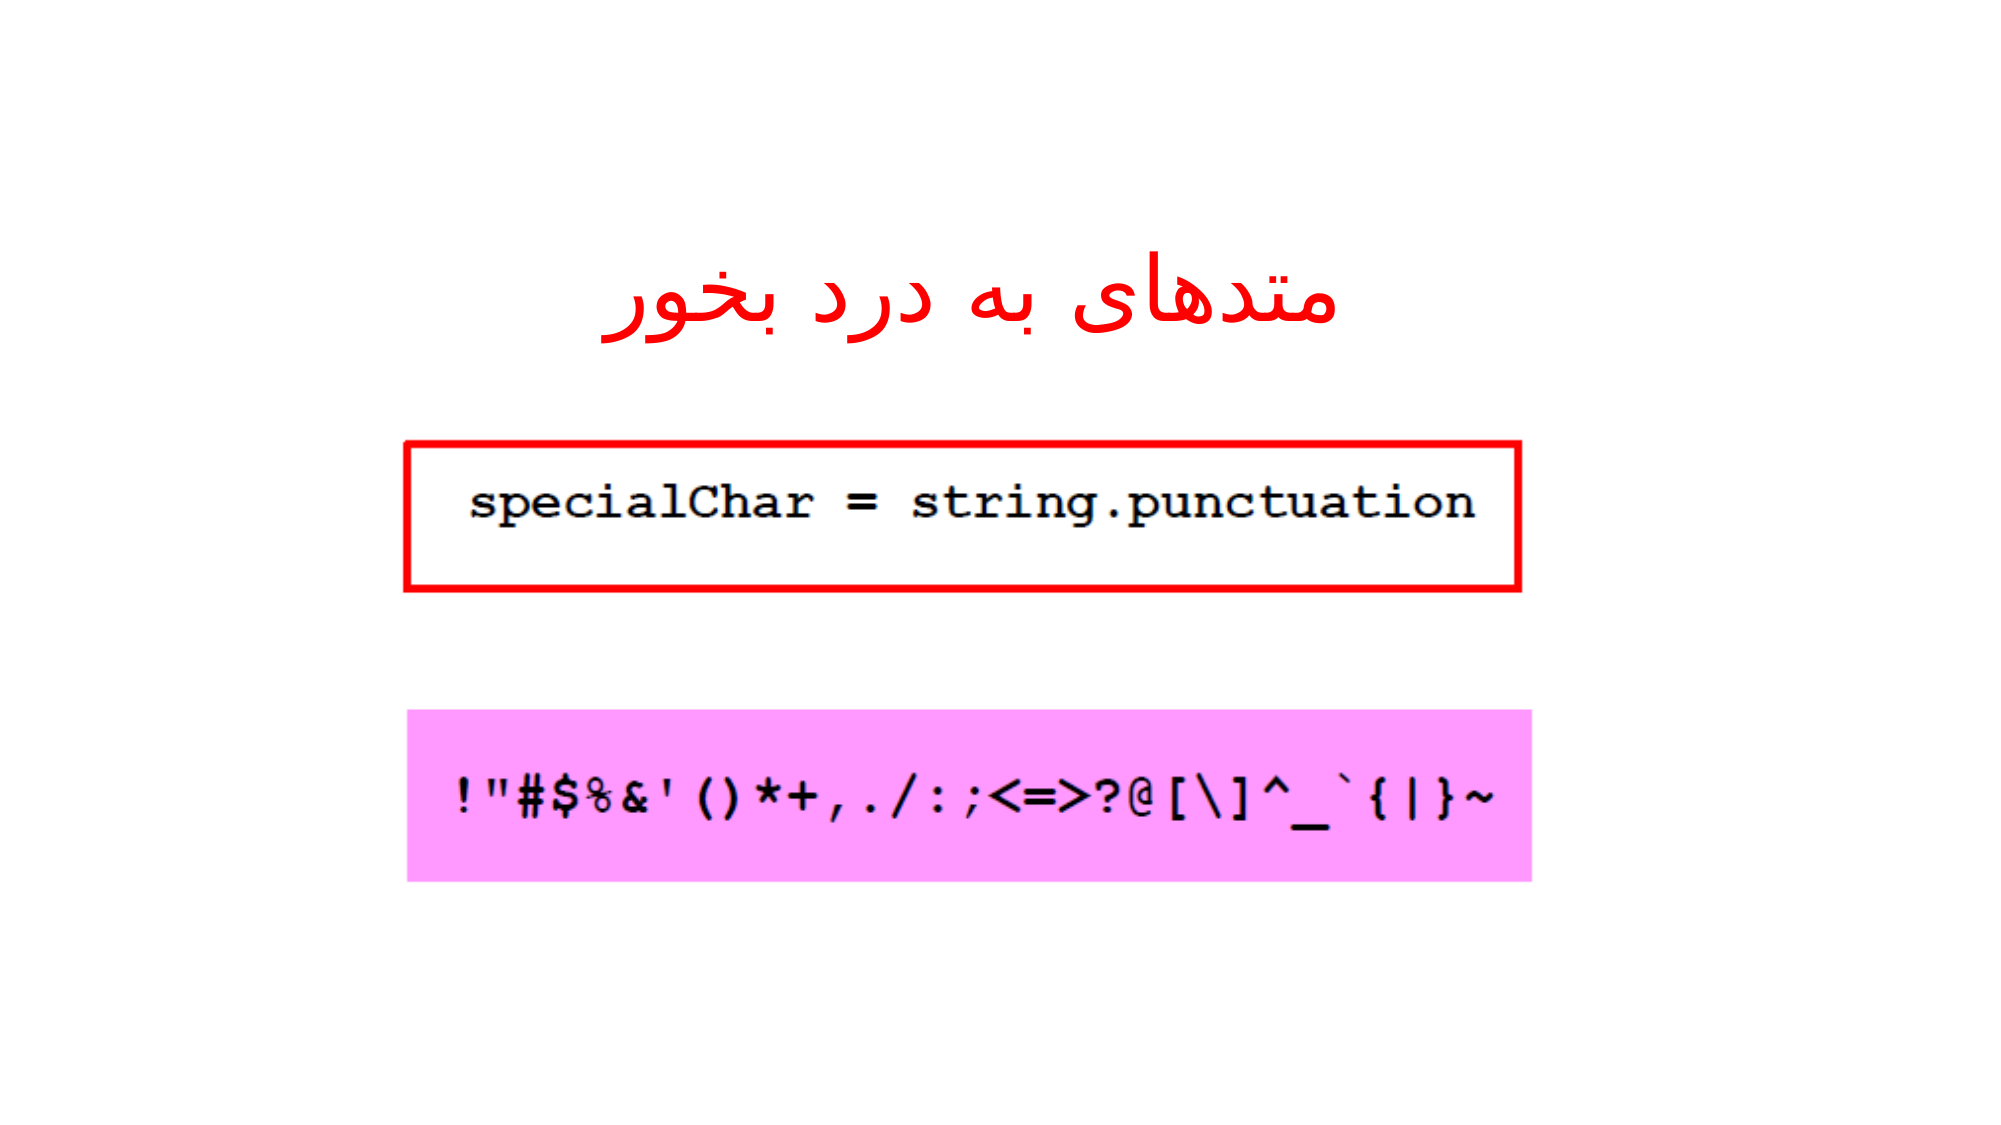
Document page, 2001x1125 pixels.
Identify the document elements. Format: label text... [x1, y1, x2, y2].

picture [374, 399, 1574, 914]
title متدهای به درد بخور [285, 102, 1663, 350]
